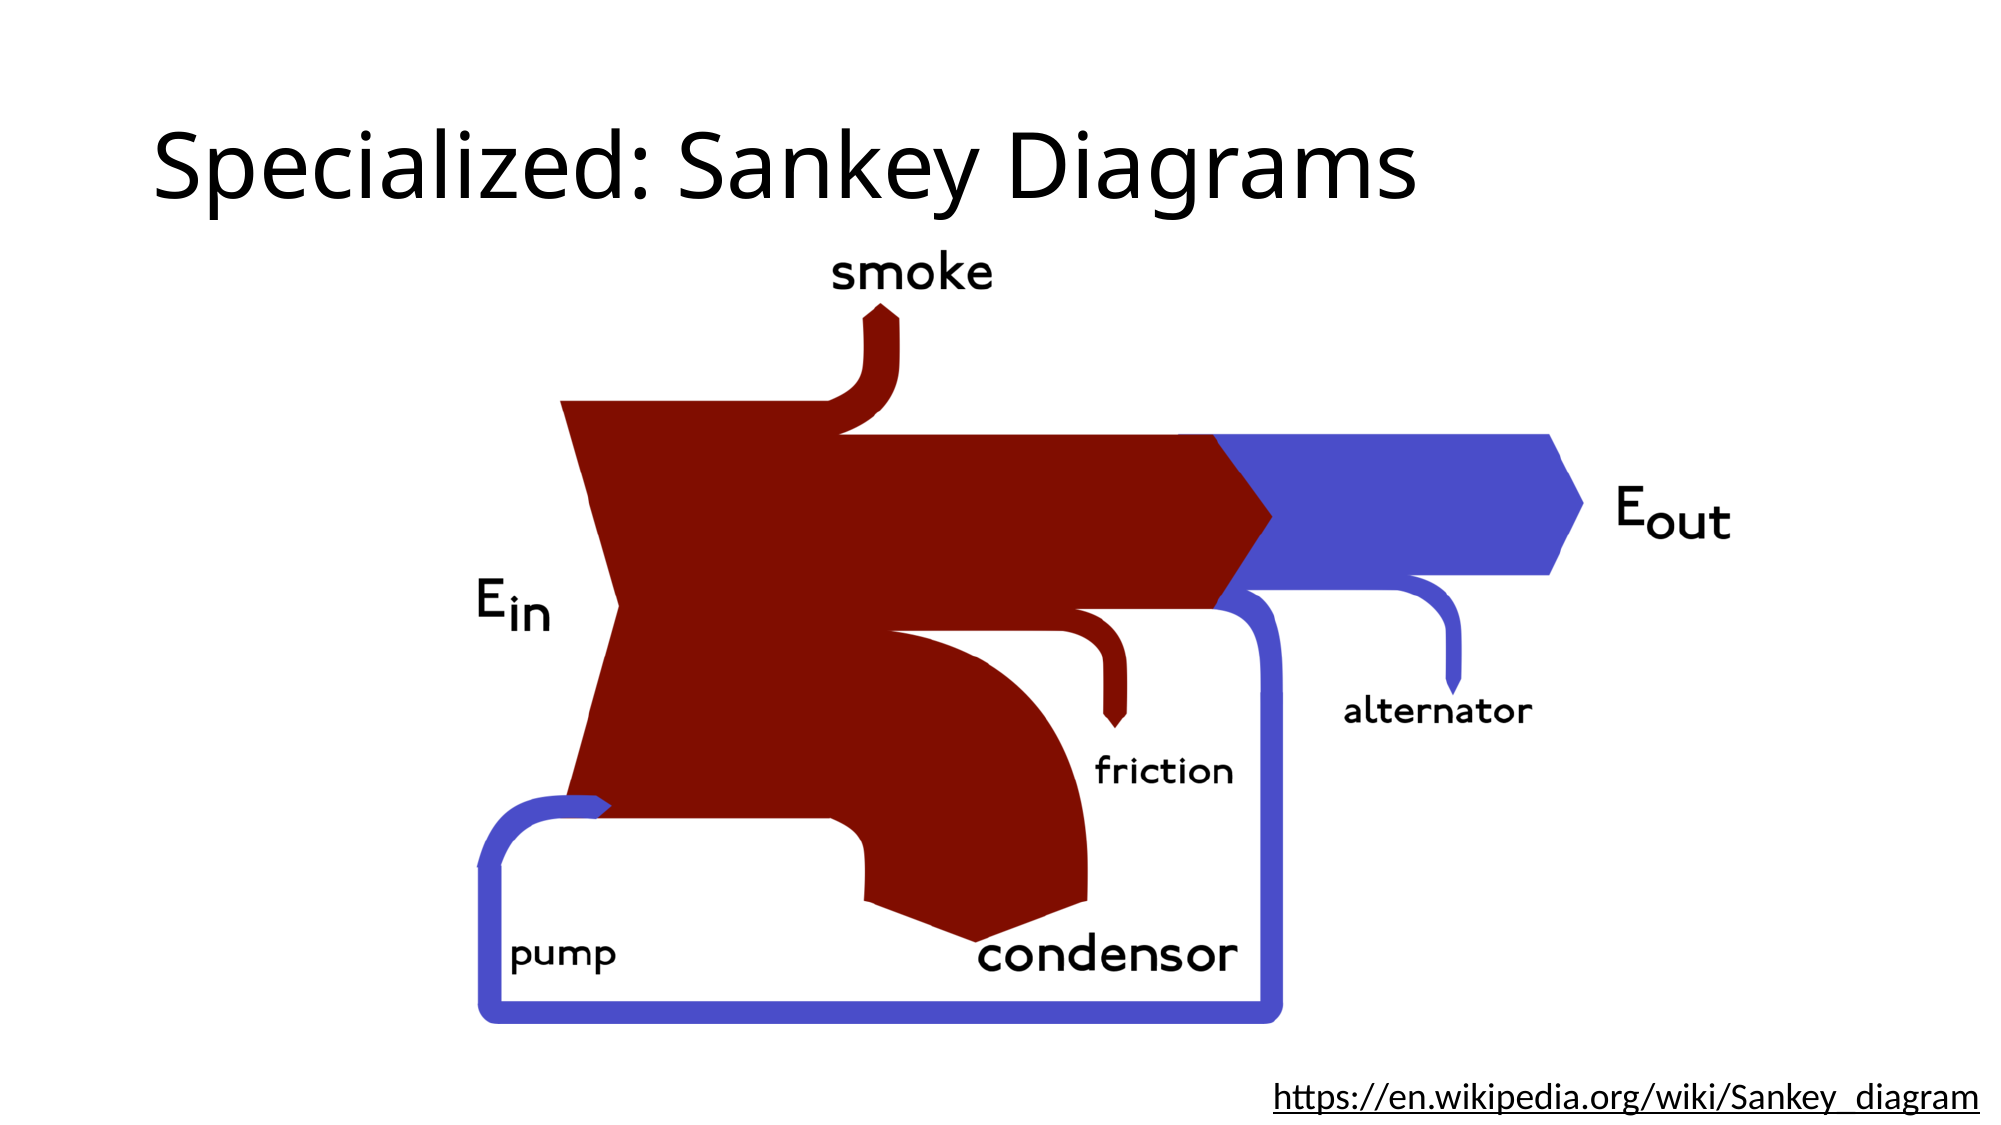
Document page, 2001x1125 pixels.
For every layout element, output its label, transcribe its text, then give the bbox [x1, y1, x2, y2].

text_box https://en.wikipedia.org/wiki/Sankey_diagram [1258, 1064, 2000, 1125]
title Specialized: Sankey Diagrams [137, 59, 1863, 278]
picture [474, 228, 1732, 1024]
